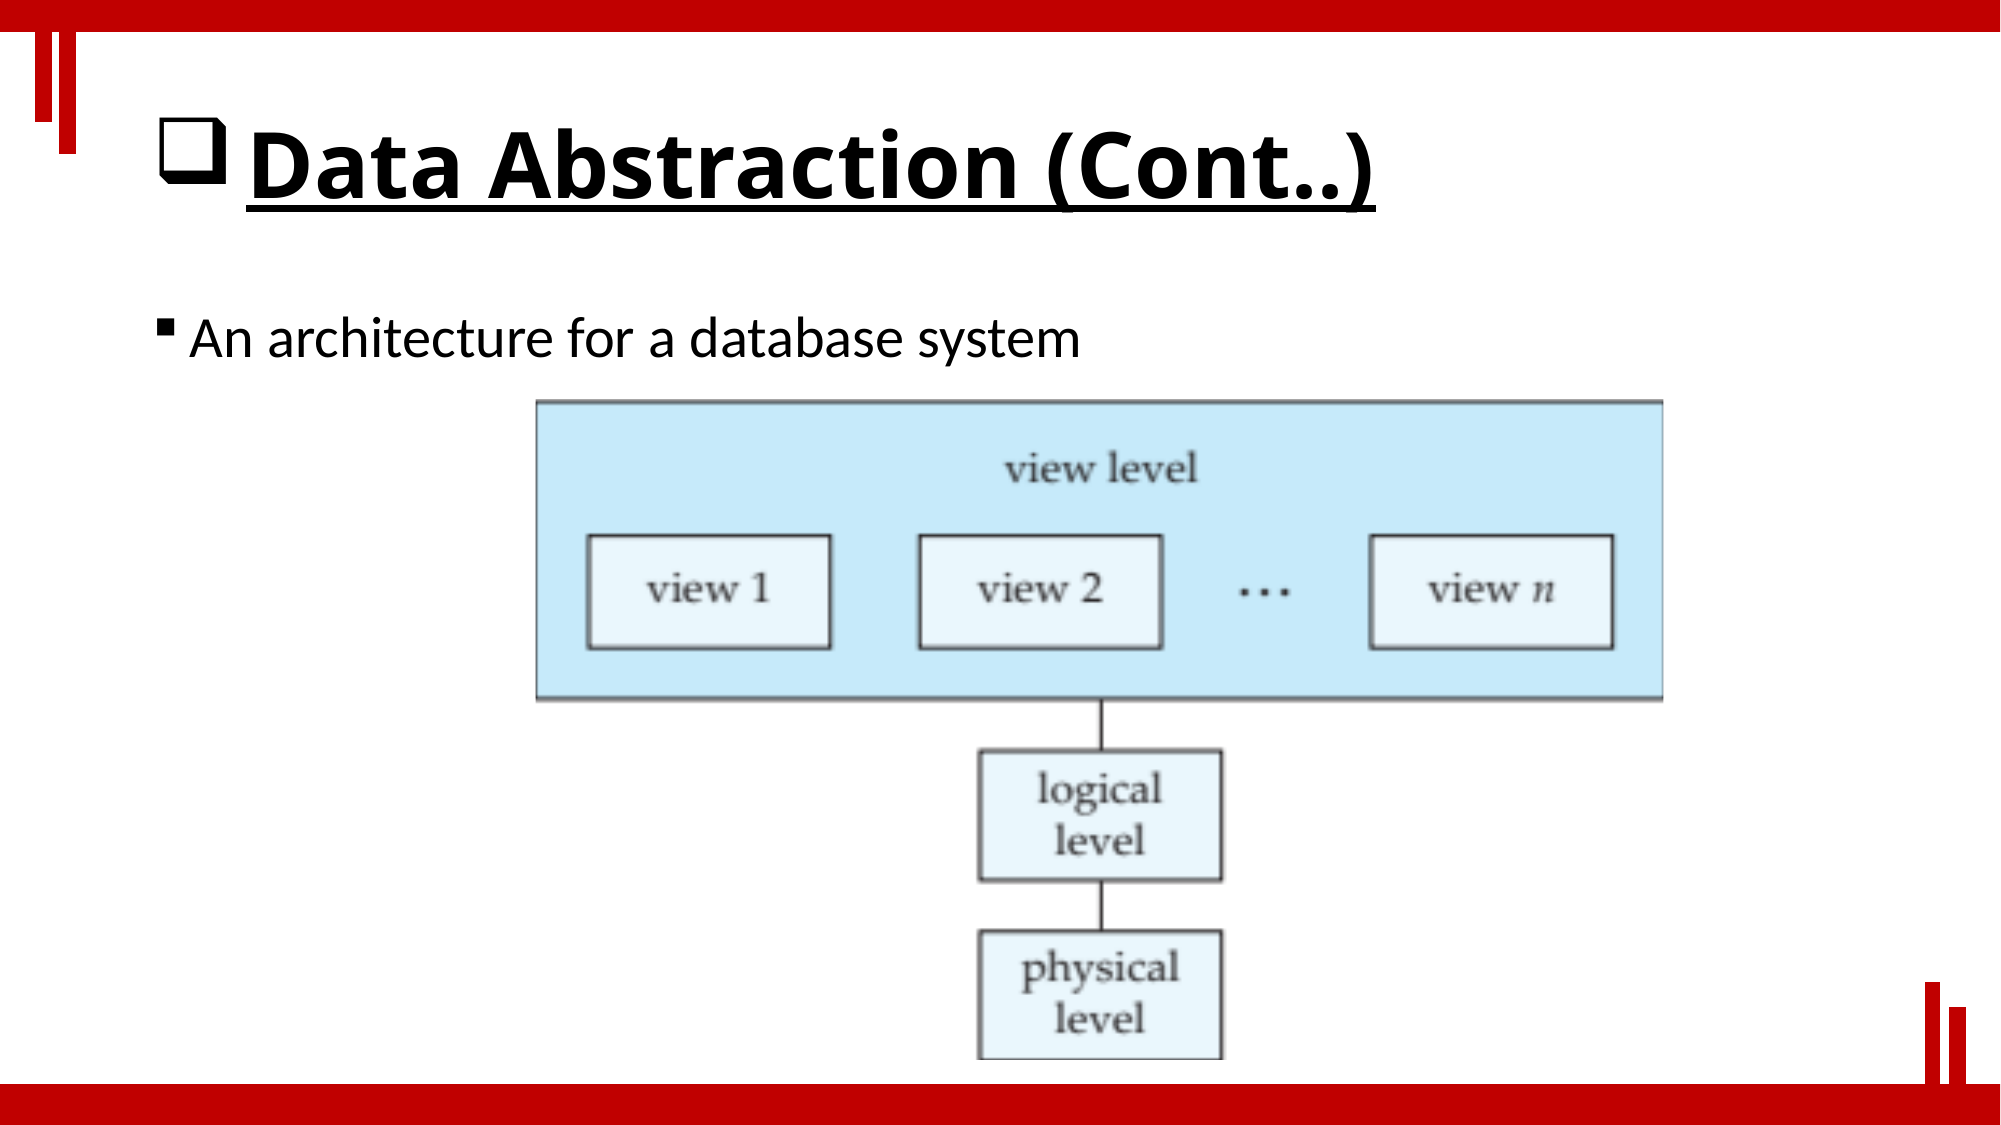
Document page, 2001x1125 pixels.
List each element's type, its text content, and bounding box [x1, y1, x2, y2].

title Data Abstraction (Cont..) [137, 59, 1863, 278]
picture [535, 399, 1664, 1060]
list An architecture for a database system [137, 299, 1863, 1014]
